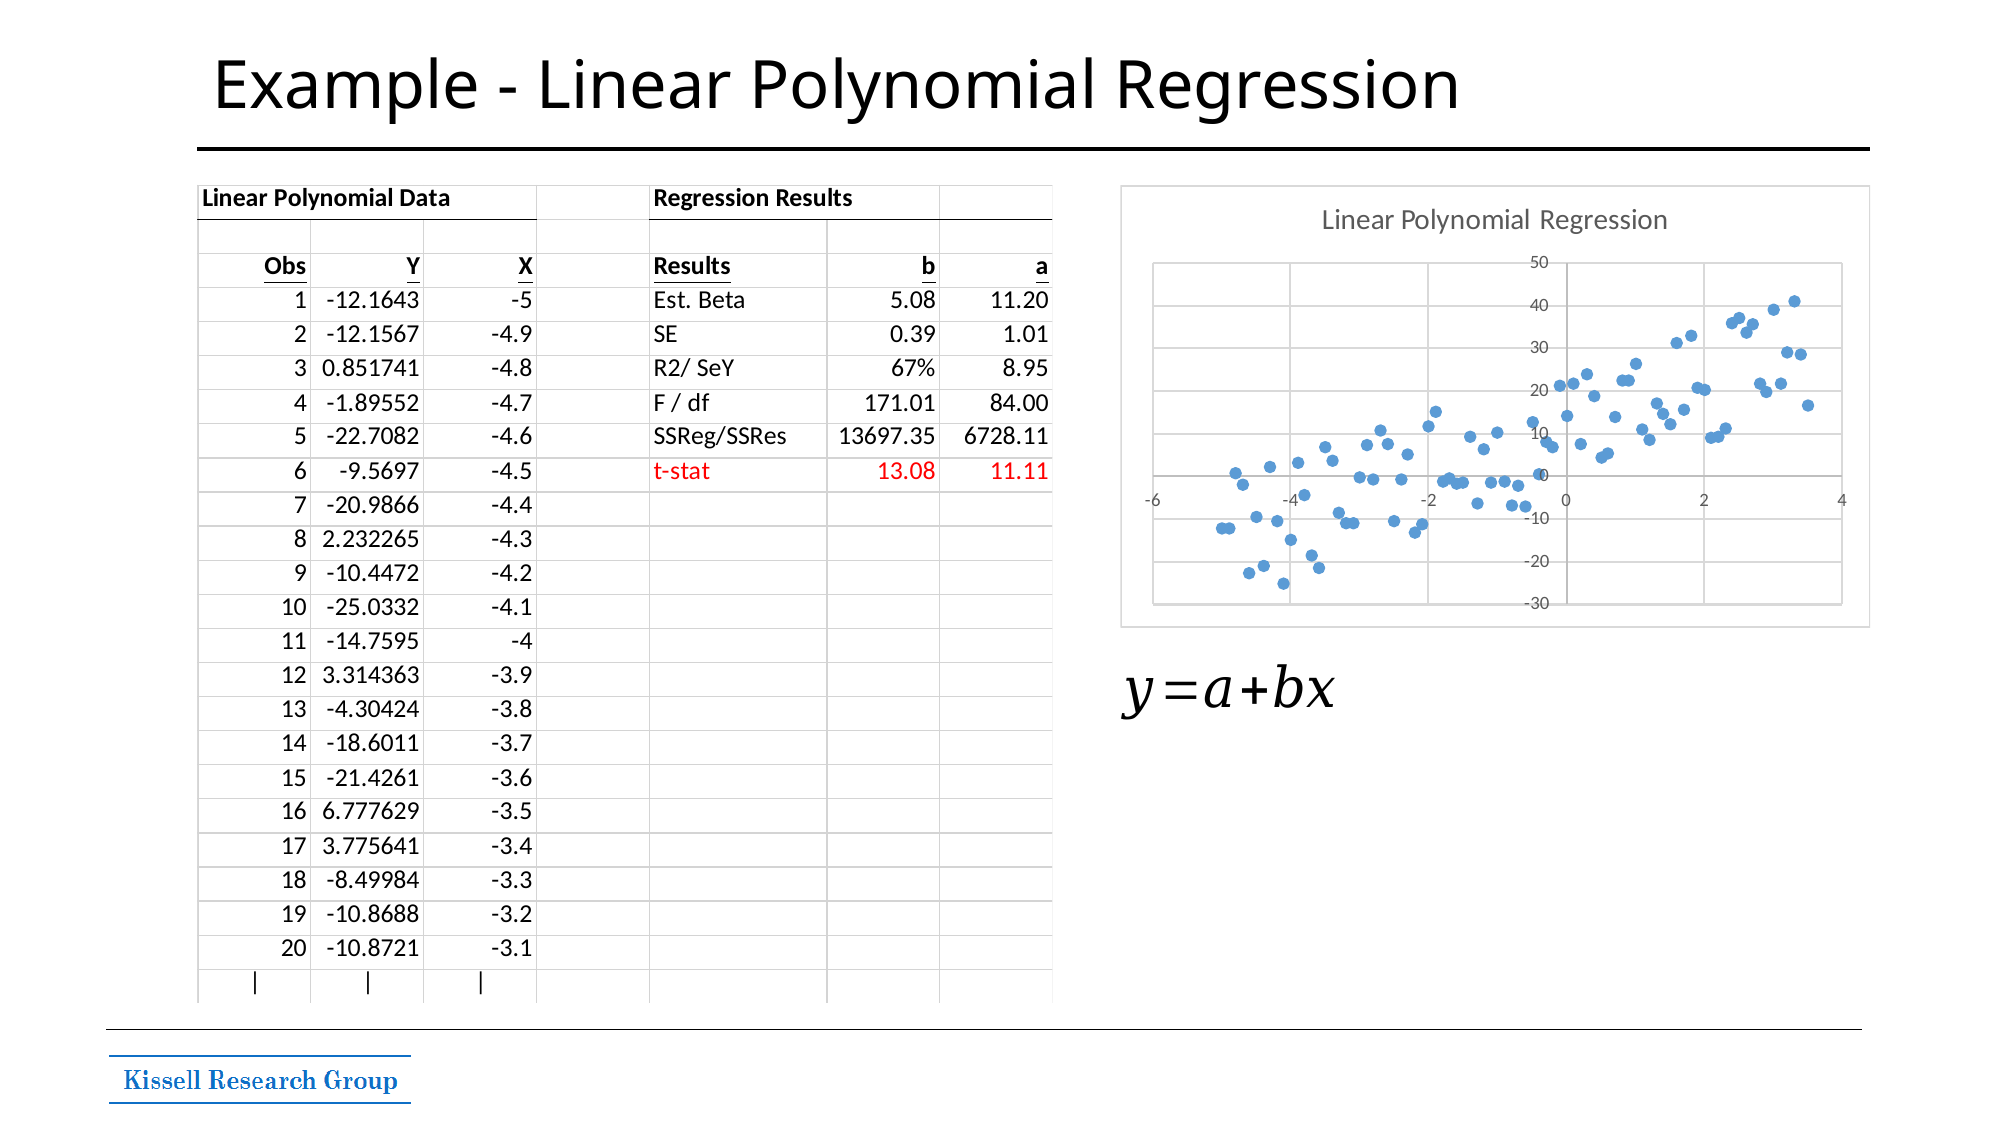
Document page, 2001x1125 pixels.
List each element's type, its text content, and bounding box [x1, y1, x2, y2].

picture [197, 184, 1055, 1006]
picture [1120, 184, 1871, 628]
title Example - Linear Polynomial Regression [197, 33, 1576, 141]
